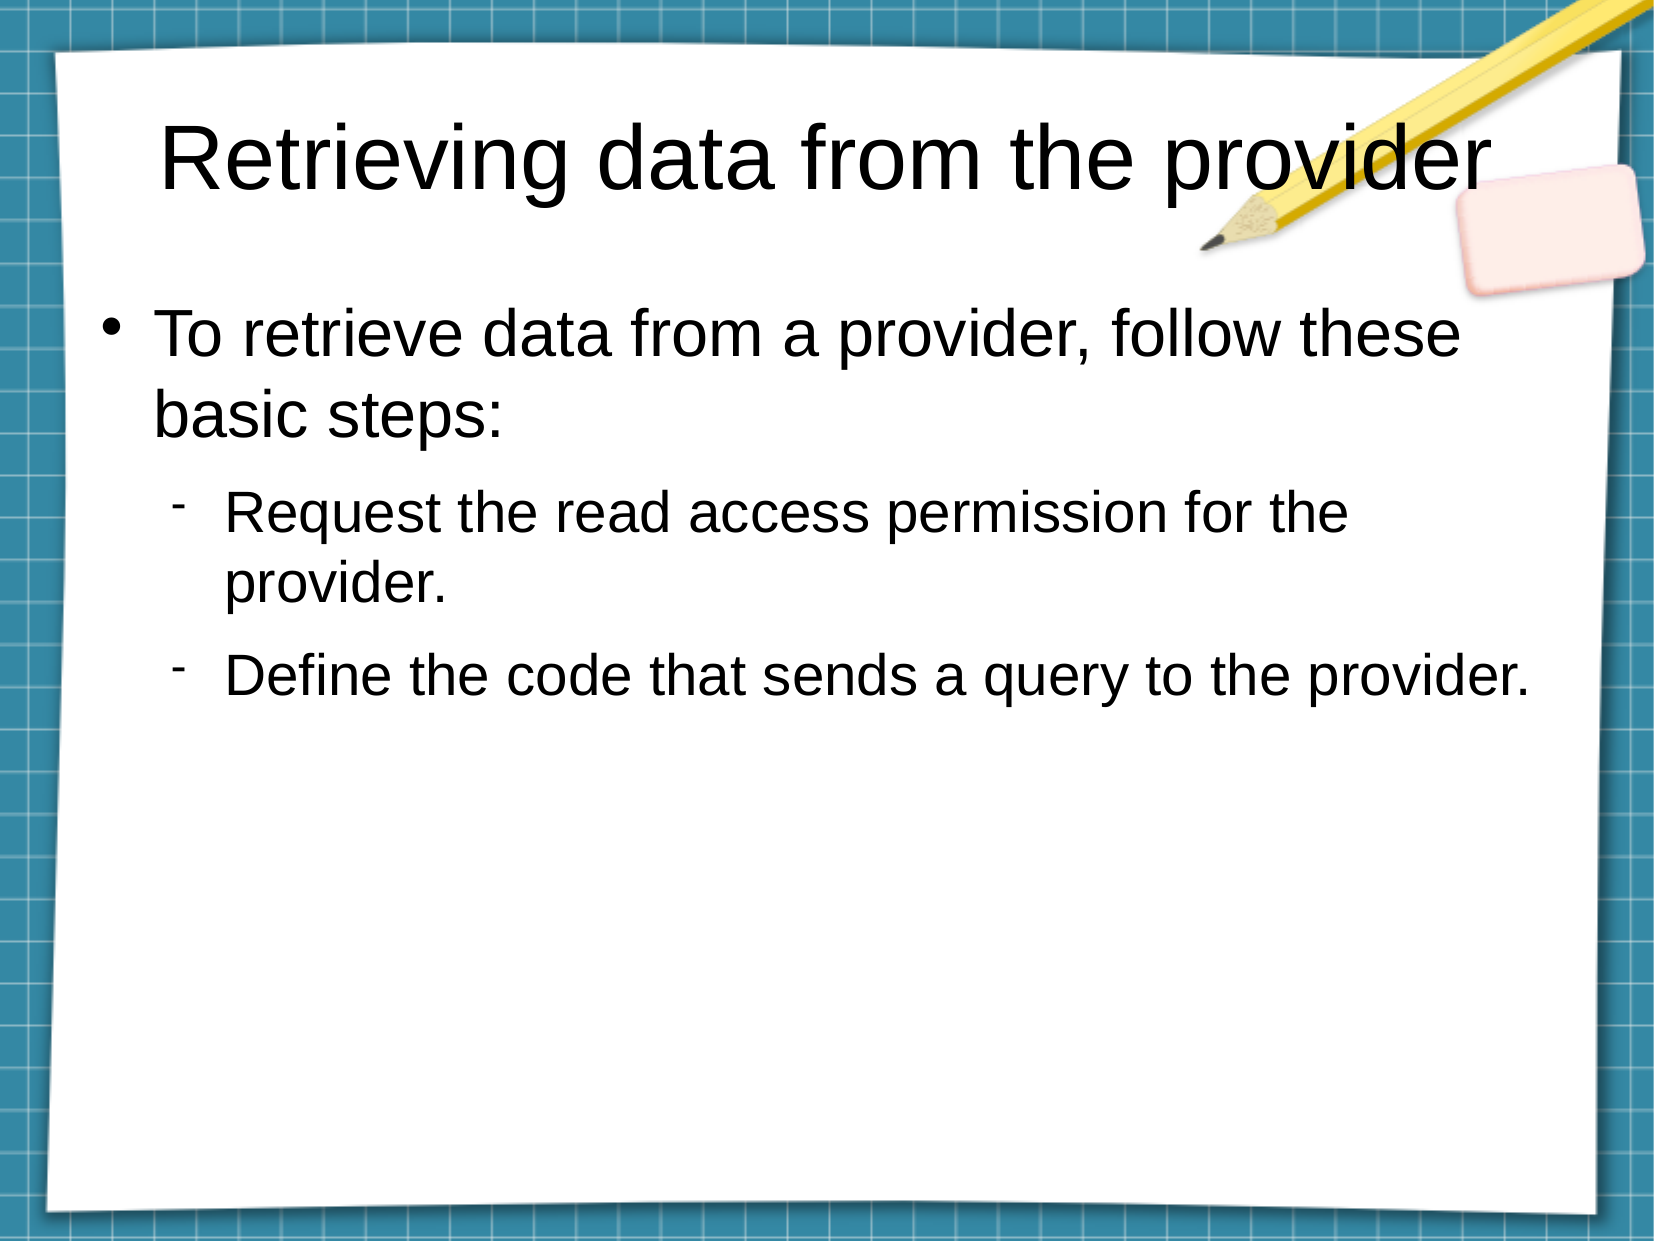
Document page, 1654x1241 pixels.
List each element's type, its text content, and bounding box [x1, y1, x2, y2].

text_box Retrieving data from the provider [82, 49, 1571, 257]
picture [0, 0, 1654, 1241]
text_box To retrieve data from a provider, follow these basic steps: Request the read access permission for the provider. Define the code that sends a query to the provider. [82, 290, 1571, 1010]
